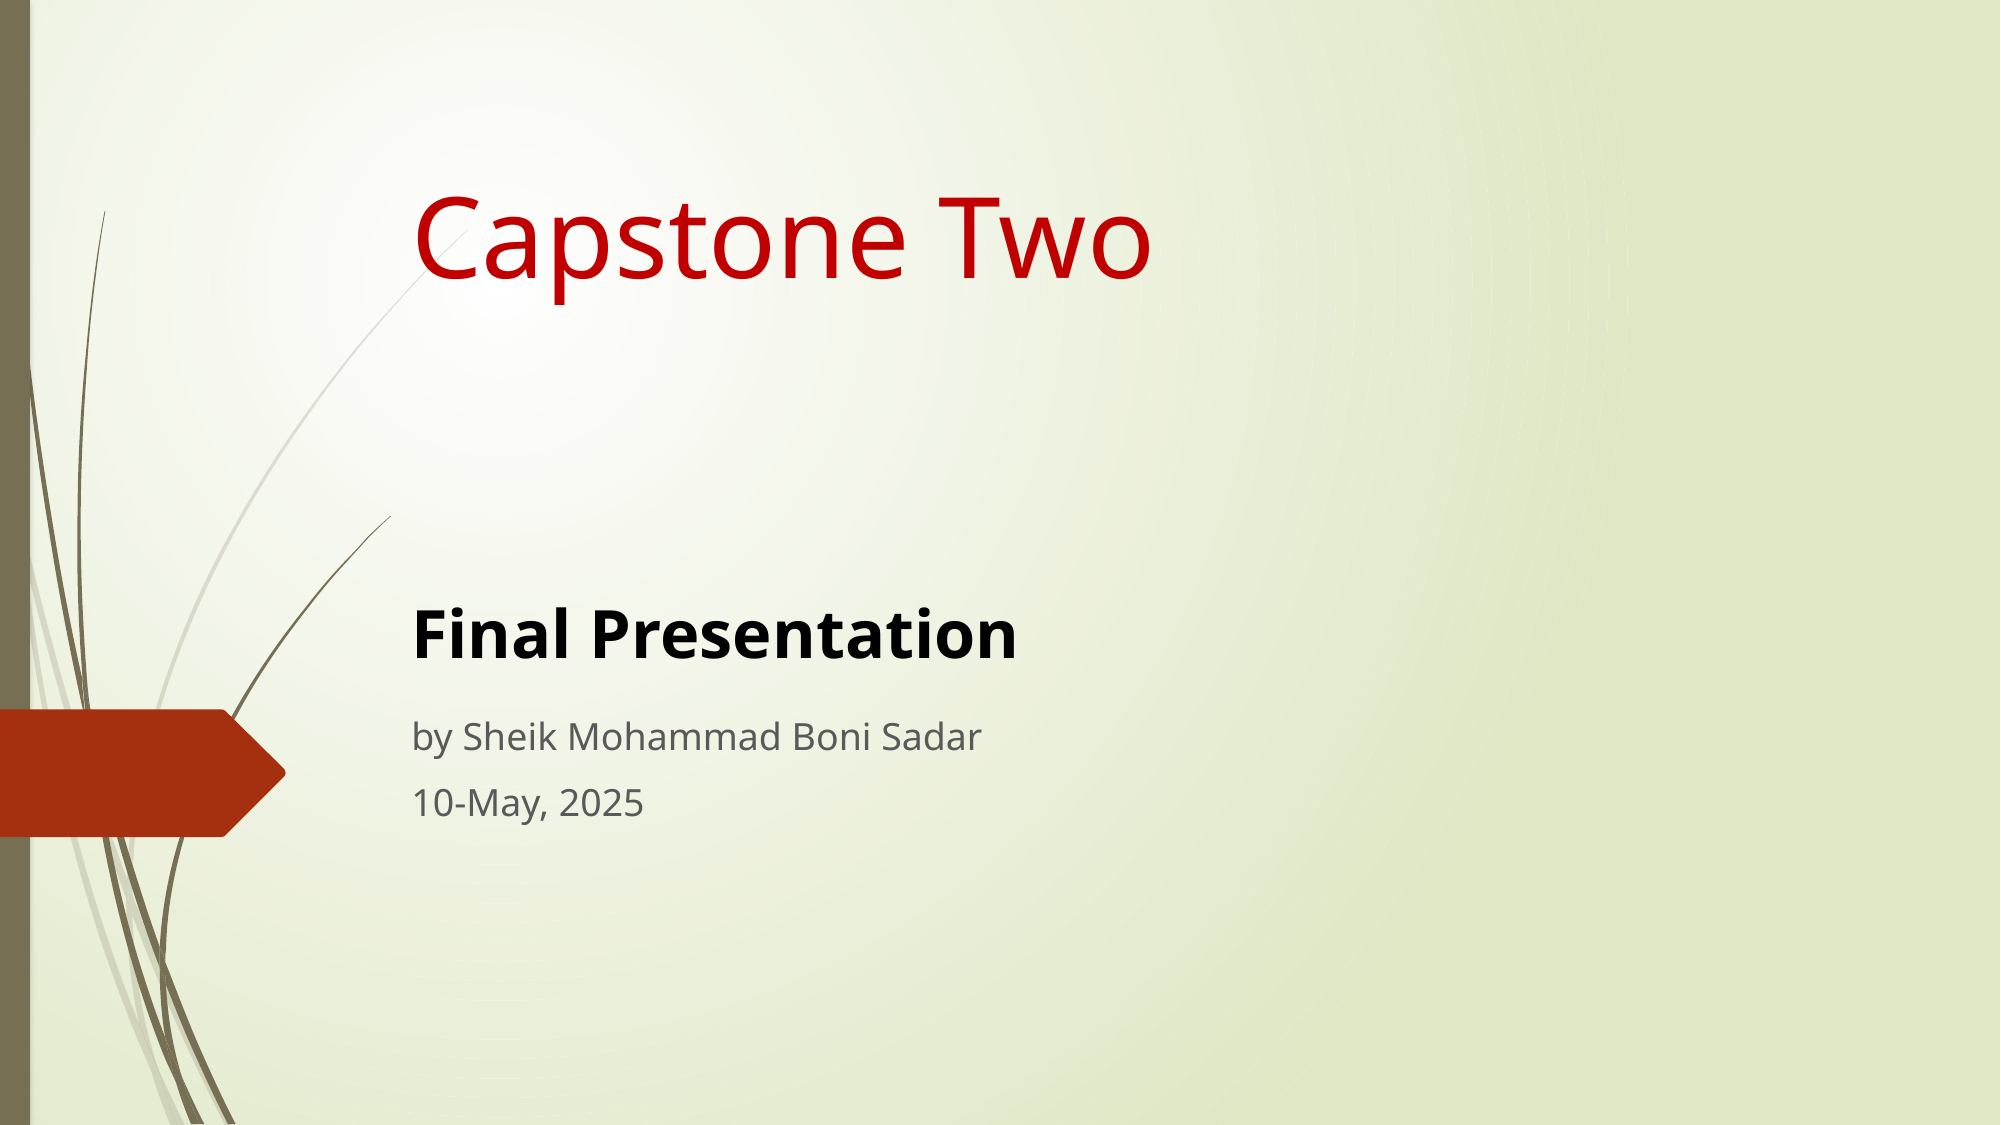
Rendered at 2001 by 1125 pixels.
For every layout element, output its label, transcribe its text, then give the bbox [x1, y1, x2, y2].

text_box Final Presentation [396, 584, 1241, 680]
subtitle by Sheik Mohammad Boni Sadar 10-May, 2025 [396, 705, 1859, 891]
text_box Capstone Two [396, 158, 1591, 309]
